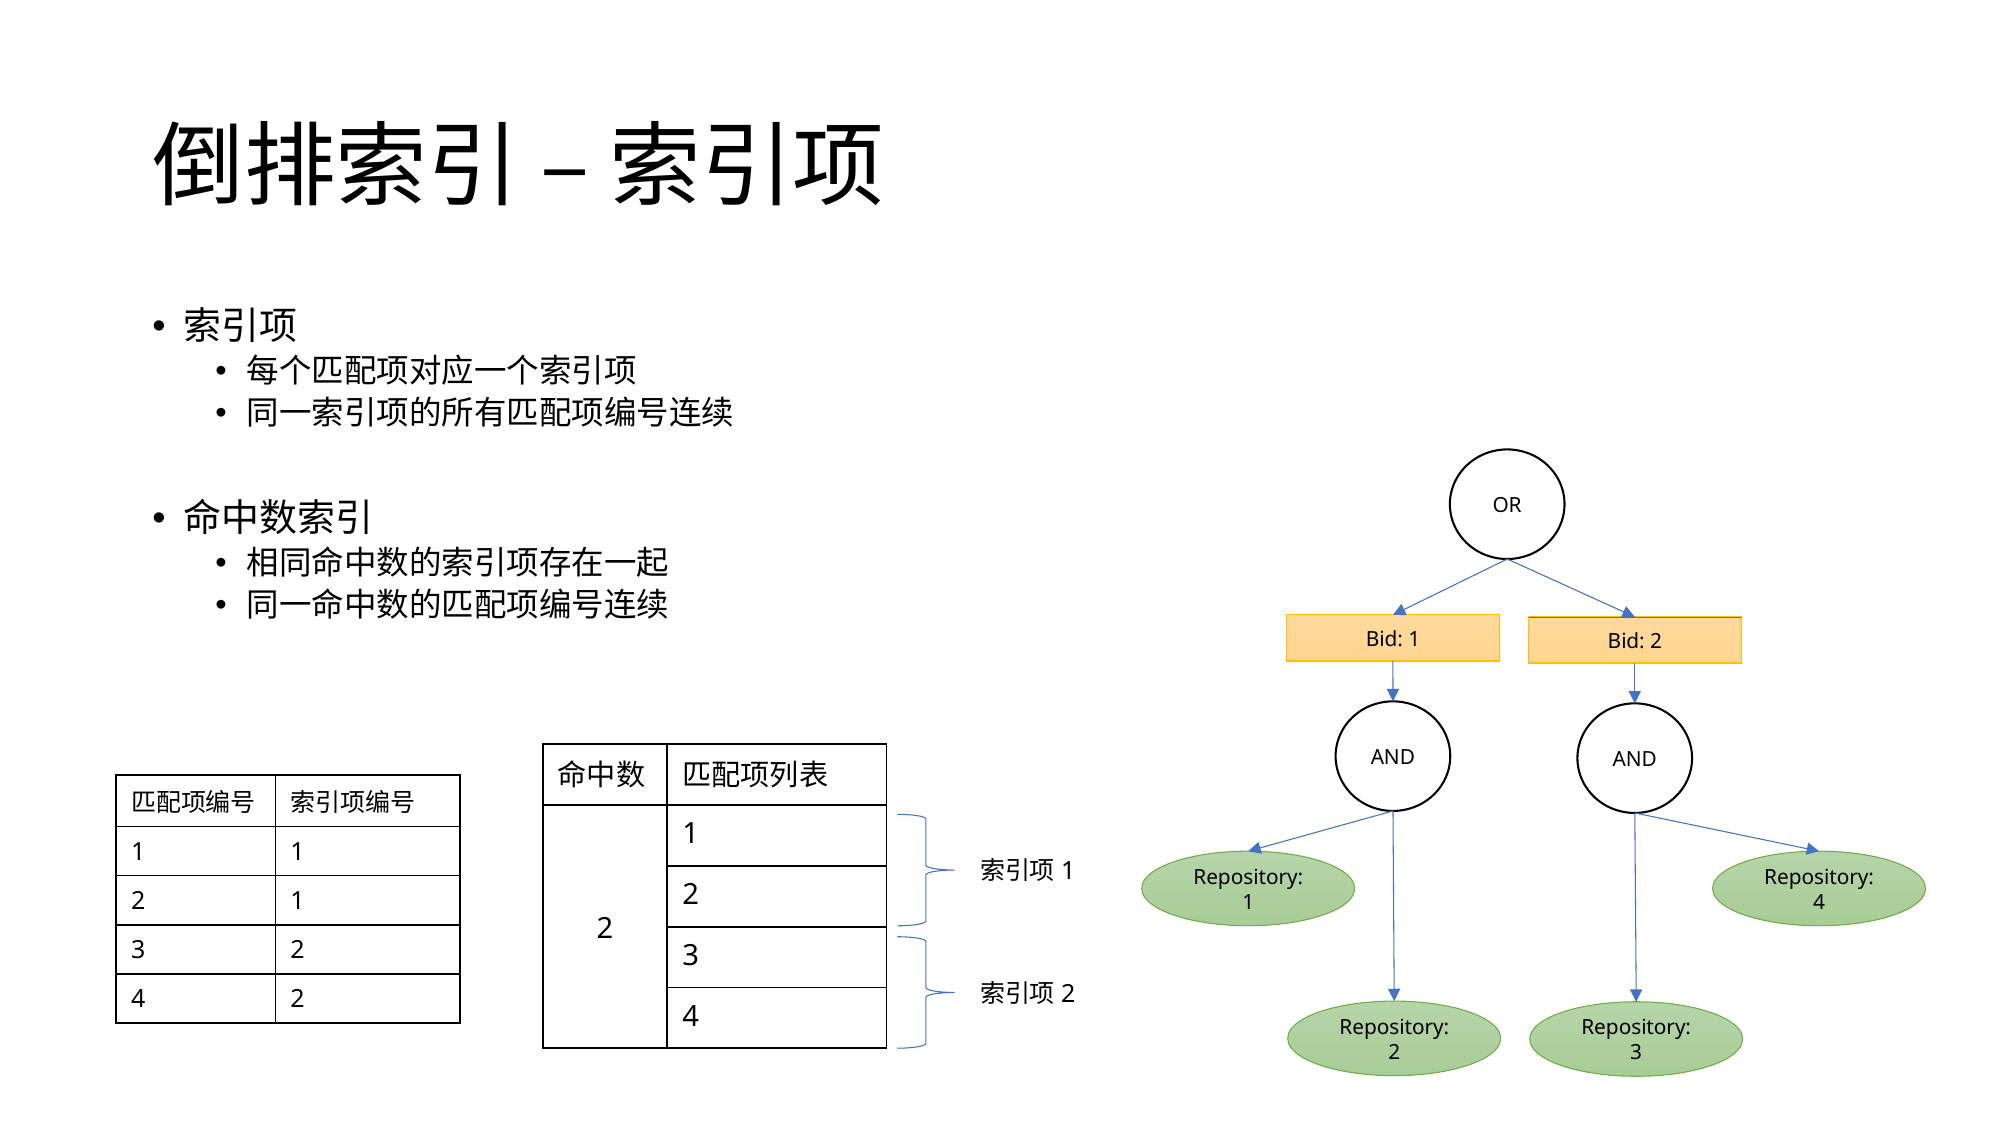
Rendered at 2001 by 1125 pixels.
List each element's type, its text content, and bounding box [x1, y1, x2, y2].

table_header 匹配项编号 [117, 776, 275, 826]
table_cell 2 [117, 876, 275, 924]
table_cell 4 [117, 975, 275, 1022]
table_cell 1 [668, 806, 886, 865]
table_header 命中数 [544, 745, 666, 804]
table_cell 1 [276, 876, 459, 924]
table_cell 3 [117, 926, 275, 973]
table_cell 2 [276, 975, 459, 1022]
text_box [897, 936, 955, 1049]
list 索引项 每个匹配项对应一个索引项 同一索引项的所有匹配项编号连续 命中数索引 相同命中数的索引项存在一起 同一命中数的匹配项编号连续 [137, 299, 1189, 634]
table_cell 2 [276, 926, 459, 973]
text_box 索引项2 [965, 969, 1094, 1015]
title 倒排索引 – 索引项 [137, 59, 1863, 278]
table_cell 4 [668, 988, 886, 1047]
table_cell 3 [668, 928, 886, 987]
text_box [1141, 449, 1926, 1077]
table_header 匹配项列表 [668, 745, 886, 804]
table_cell 1 [117, 827, 275, 875]
text_box [897, 813, 955, 927]
table_header 索引项编号 [276, 776, 459, 826]
table_cell 2 [668, 867, 886, 926]
table_cell 2 [544, 806, 666, 1047]
text_box 索引项1 [965, 847, 1094, 893]
table_cell 1 [276, 827, 459, 875]
